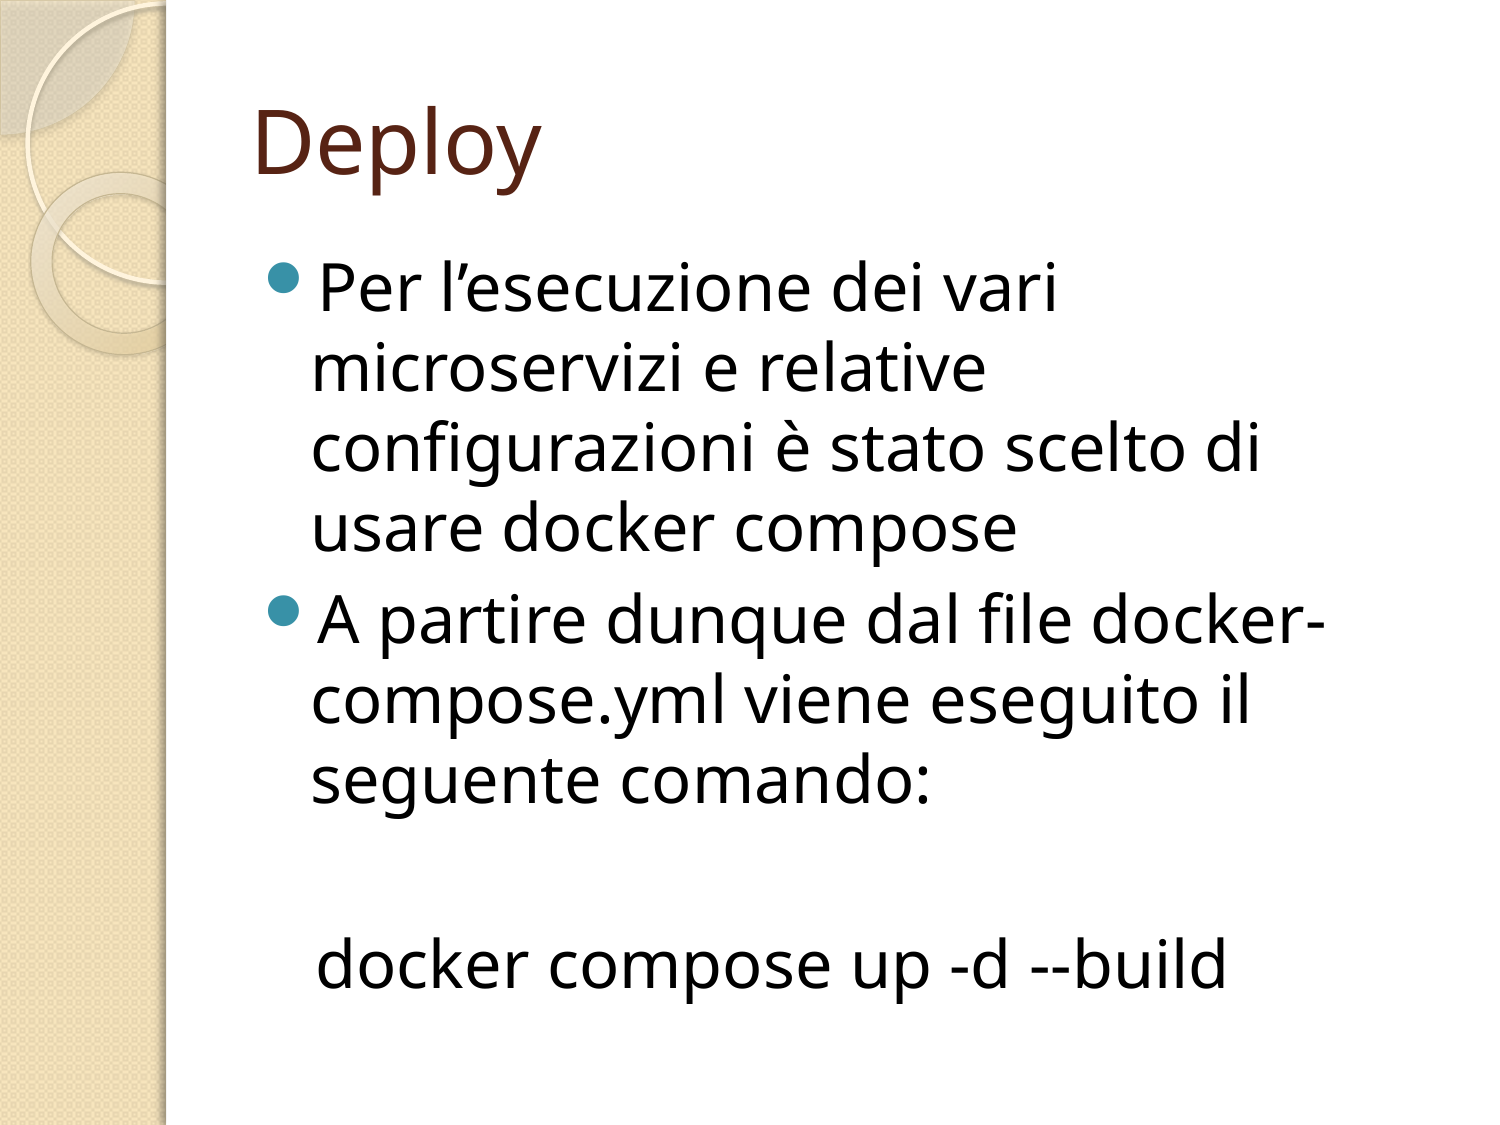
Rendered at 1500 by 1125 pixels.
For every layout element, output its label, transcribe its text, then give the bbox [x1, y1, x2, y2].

title Deploy [235, 45, 1466, 233]
list Per l’esecuzione dei vari microservizi e relative configurazioni è stato scelto di usare docker compose A partire dunque dal file docker-compose.yml viene eseguito il seguente comando: docker compose up -d --build [235, 237, 1466, 1025]
